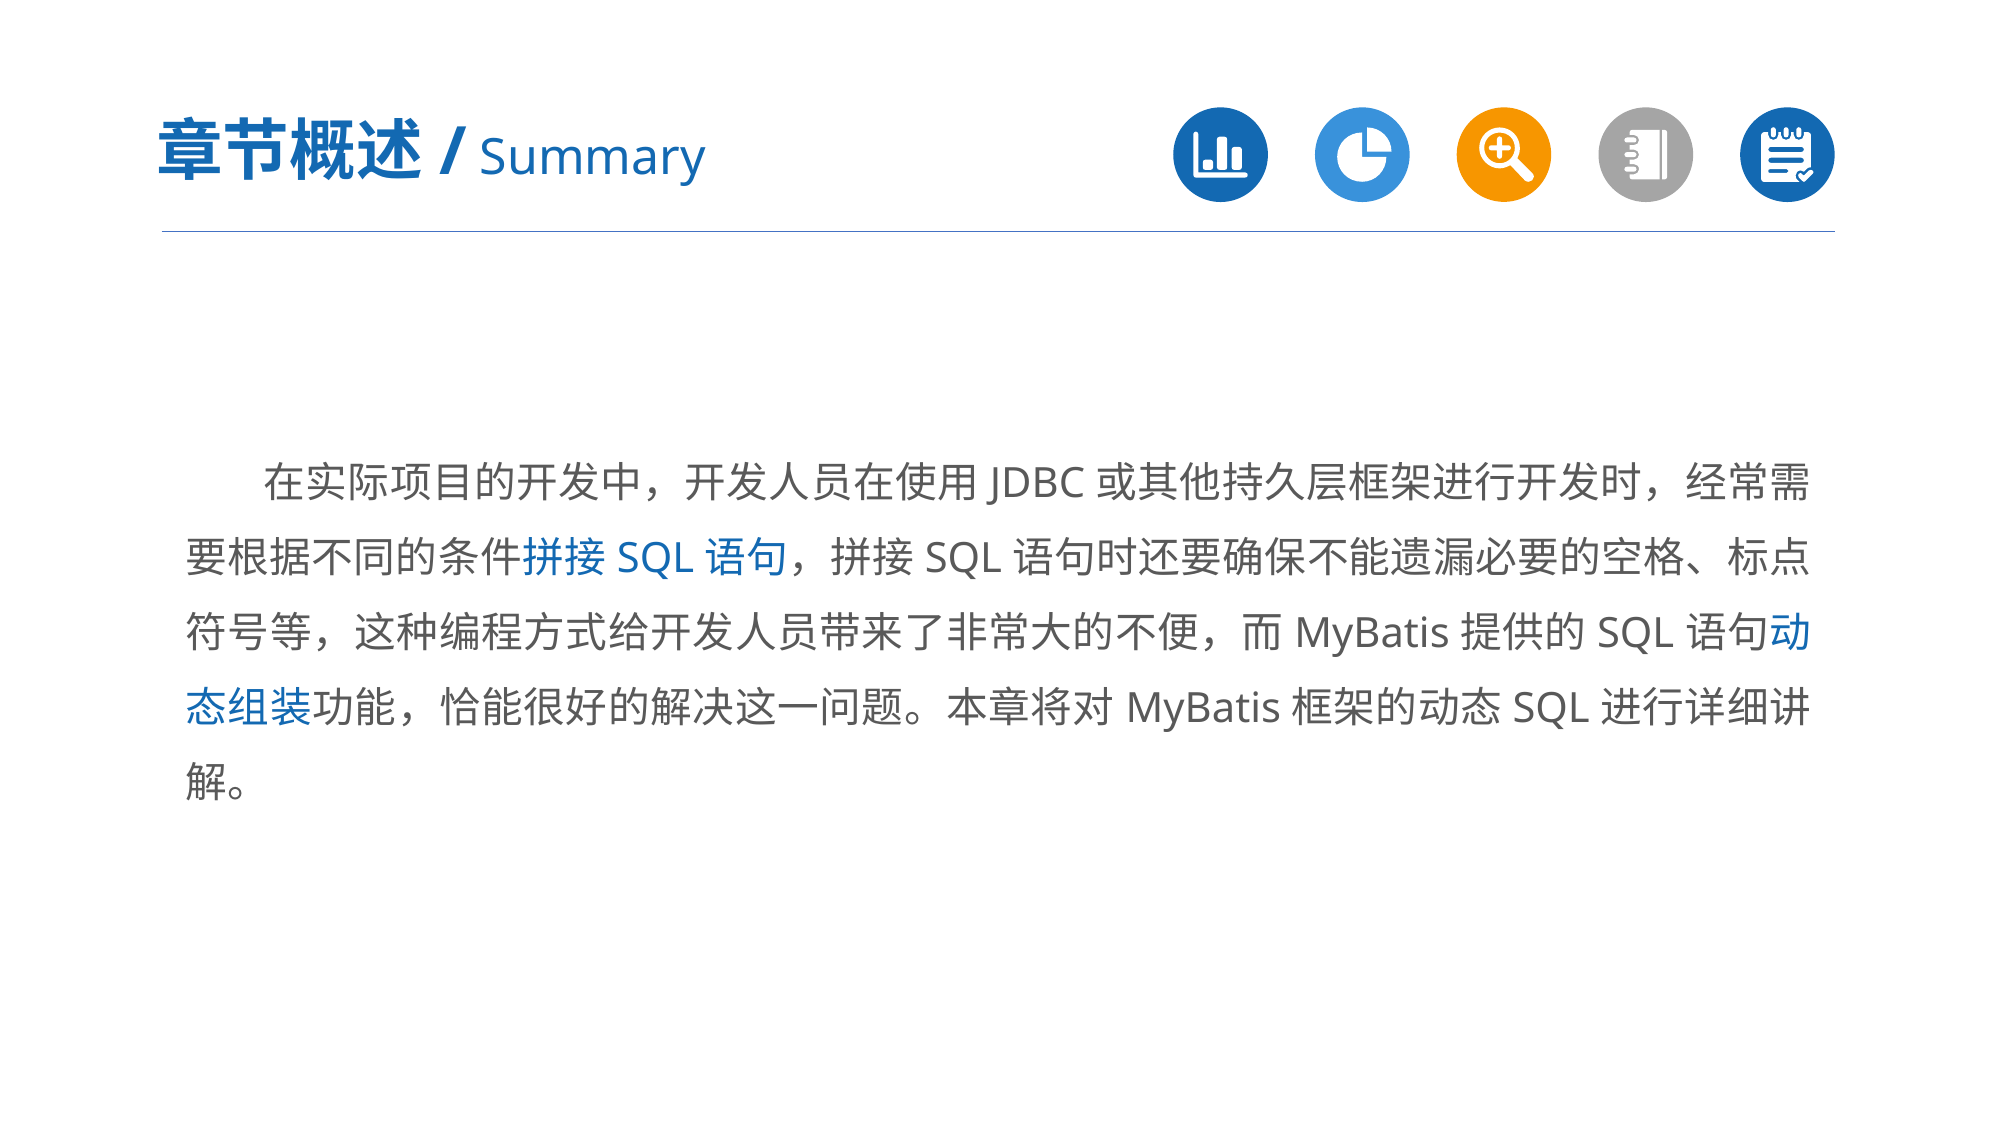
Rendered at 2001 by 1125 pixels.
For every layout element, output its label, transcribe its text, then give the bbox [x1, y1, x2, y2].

text_box 在实际项目的开发中，开发人员在使用JDBC或其他持久层框架进行开发时，经常需要根据不同的条件拼接SQL语句，拼接SQL语句时还要确保不能遗漏必要的空格、标点符号等，这种编程方式给开发人员带来了非常大的不便，而MyBatis提供的SQL语句动态组装功能，恰能很好的解决这一问题。本章将对MyBatis框架的动态SQL进行详细讲解。 [165, 420, 1832, 891]
text_box 章节概述/ Summary [110, 93, 752, 203]
